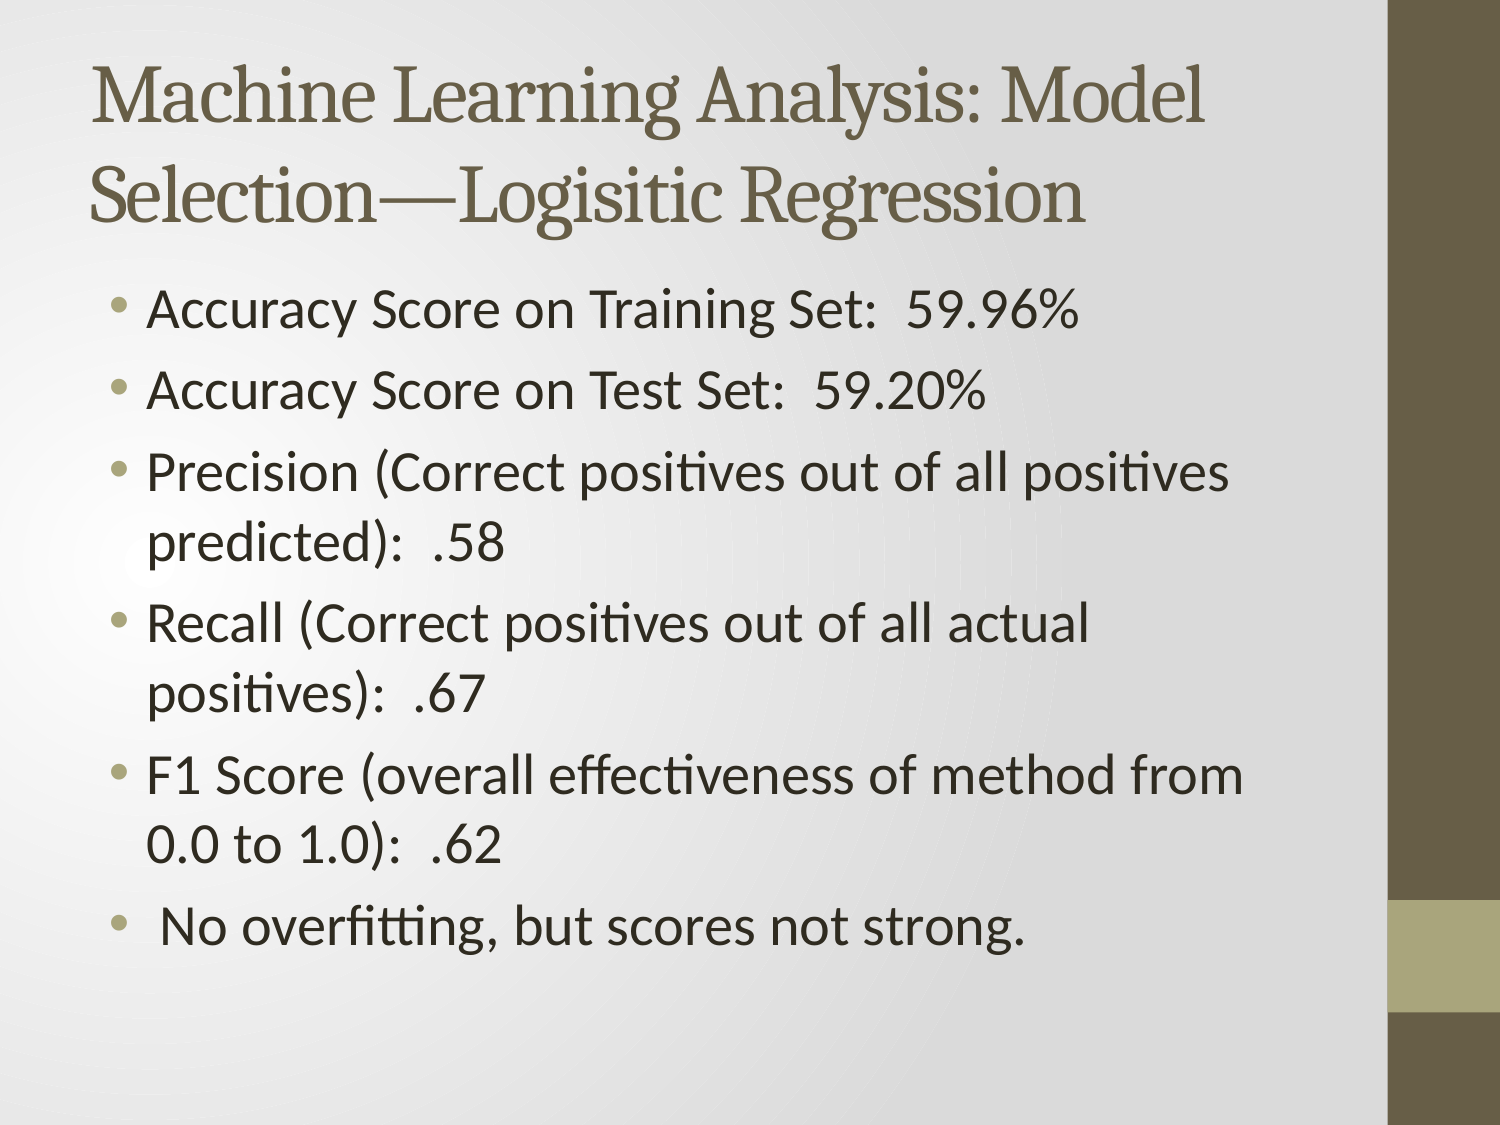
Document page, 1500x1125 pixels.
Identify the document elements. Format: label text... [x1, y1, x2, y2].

title Machine Learning Analysis: Model Selection—Logisitic Regression [75, 45, 1325, 233]
list Accuracy Score on Training Set: 59.96% Accuracy Score on Test Set: 59.20% Precision (Correct positives out of all positives predicted): .58 Recall (Correct positives out of all actual positives): .67 F1 Score (overall effectiveness of method from 0.0 to 1.0): .62 No overfitting, but scores not strong. [75, 262, 1325, 1050]
